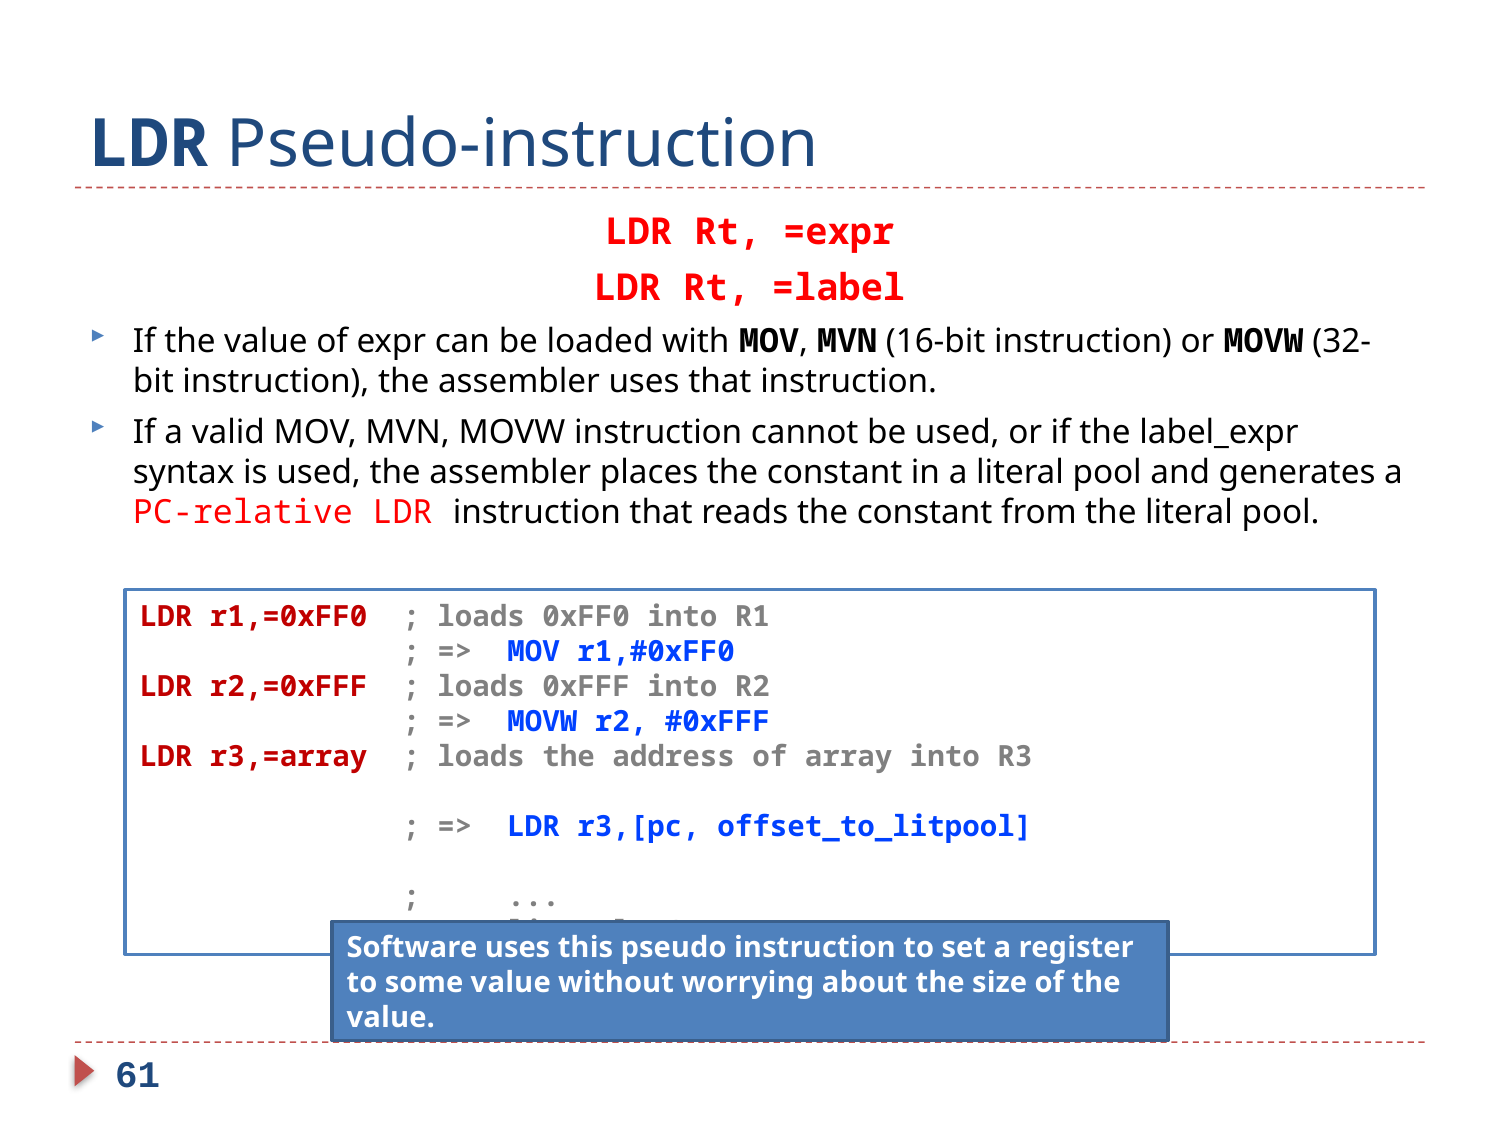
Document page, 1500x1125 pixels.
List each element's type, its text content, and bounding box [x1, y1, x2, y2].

title LDR Pseudo-instruction [75, 24, 1425, 188]
list LDR Rt, =expr LDR Rt, =label If the value of expr can be loaded with MOV, MVN (16-bit instruction) or MOVW (32-bit instruction), the assembler uses that instruction. If a valid MOV, MVN, MOVW instruction cannot be used, or if the label_expr syntax is used, the assembler places the constant in a literal pool and generates a PC-relative LDR instruction that reads the constant from the literal pool. [75, 200, 1425, 539]
text_box LDR r1,=0xFF0 ; loads 0xFF0 into R1 ; => MOV r1,#0xFF0 LDR r2,=0xFFF ; loads 0xFFF into R2 ; => MOVW r2, #0xFFF LDR r3,=array ; loads the address of array into R3 ; => LDR r3,[pc, offset_to_litpool] ; ... ; litpool DCD array [123, 588, 1377, 956]
slide_number 61 [100, 1042, 426, 1103]
text_box Software uses this pseudo instruction to set a register to some value without worrying about the size of the value. [330, 920, 1170, 1042]
